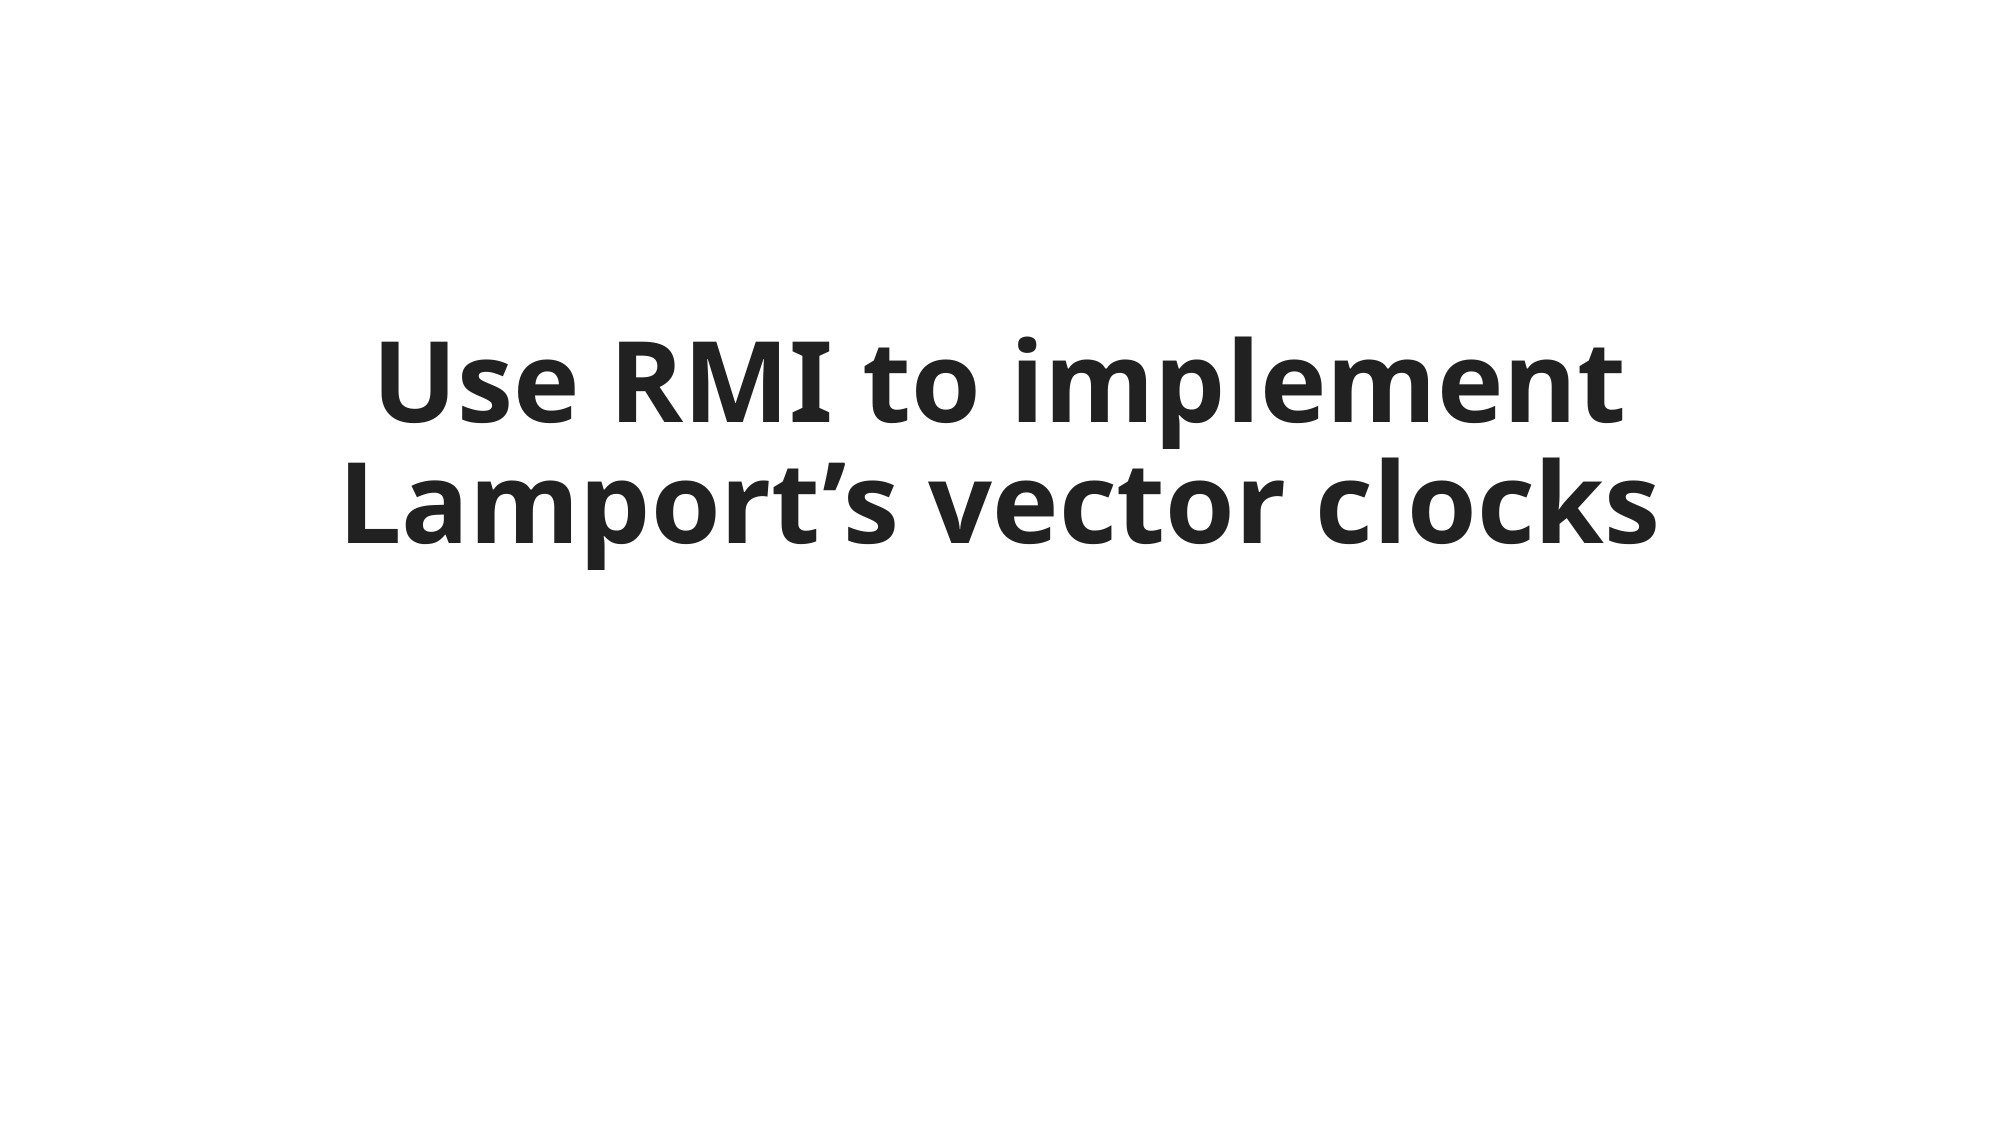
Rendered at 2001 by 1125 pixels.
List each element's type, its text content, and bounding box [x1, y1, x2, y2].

title Use RMI to implement Lamport’s vector clocks [249, 184, 1750, 576]
